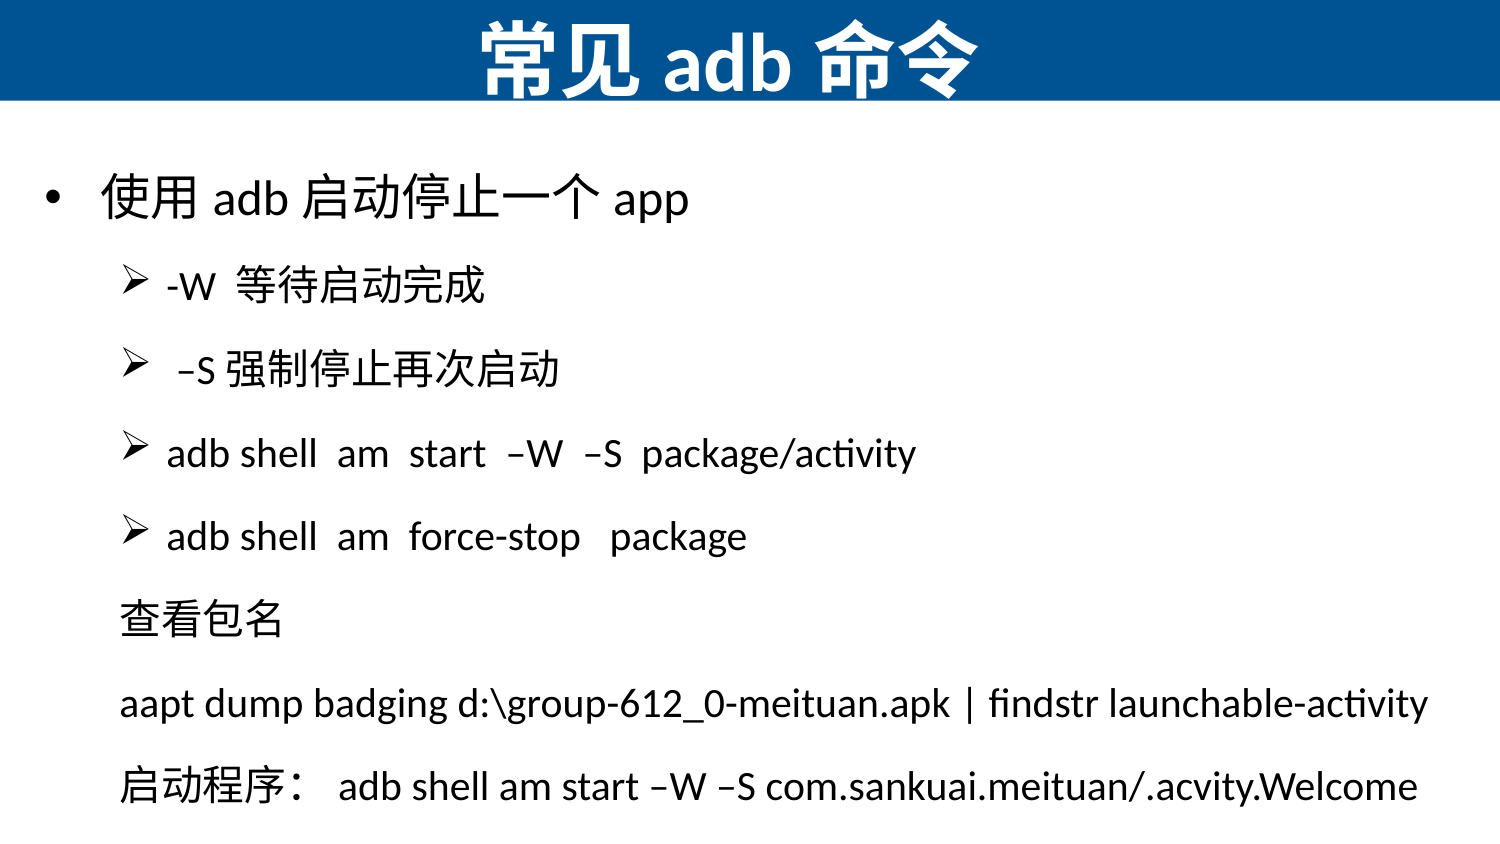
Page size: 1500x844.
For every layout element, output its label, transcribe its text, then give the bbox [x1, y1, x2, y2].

title 常见adb命令 [53, 0, 1404, 129]
list 使用adb启动停止一个app -W 等待启动完成 –S强制停止再次启动 adb shell am start –W –S package/activity adb shell am force-stop package 查看包名 aapt dump badging d:\group-612_0-meituan.apk | findstr launchable-activity 启动程序：adb shell am start –W –S com.sankuai.meituan/.acvity.Welcome [29, 128, 1500, 686]
